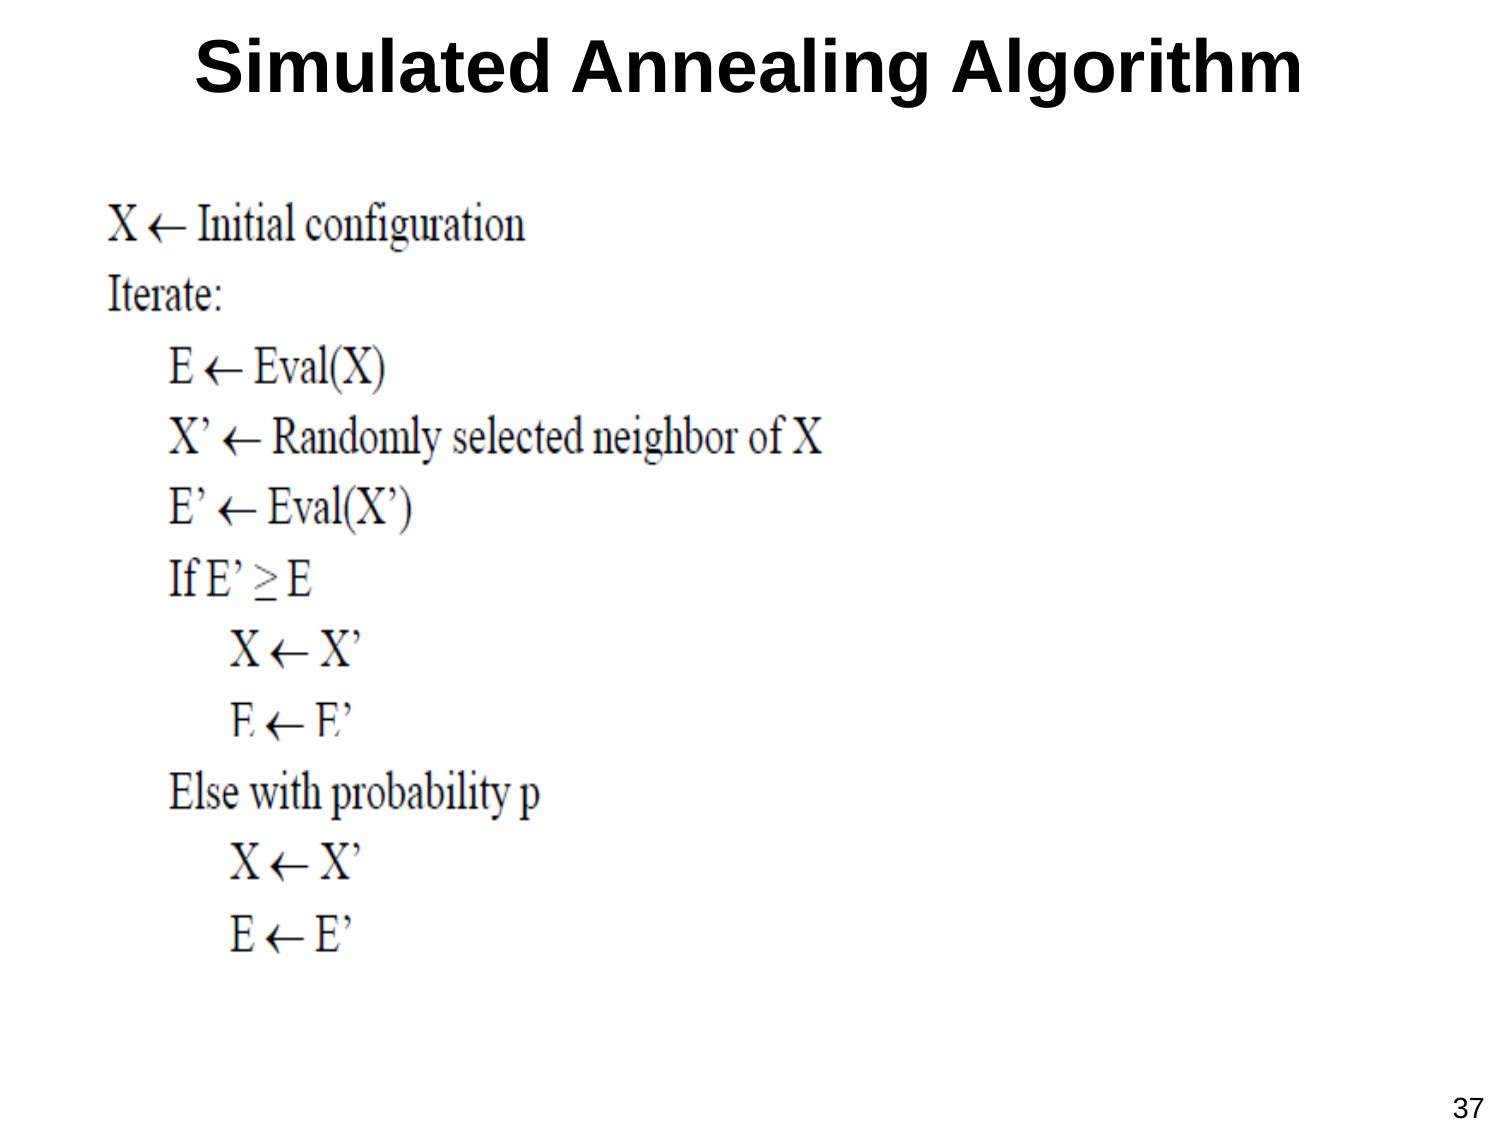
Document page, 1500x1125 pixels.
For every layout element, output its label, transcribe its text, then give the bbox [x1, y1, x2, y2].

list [74, 162, 876, 1063]
title Simulated Annealing Algorithm [24, 0, 1476, 126]
slide_number 37 [1424, 1046, 1500, 1125]
